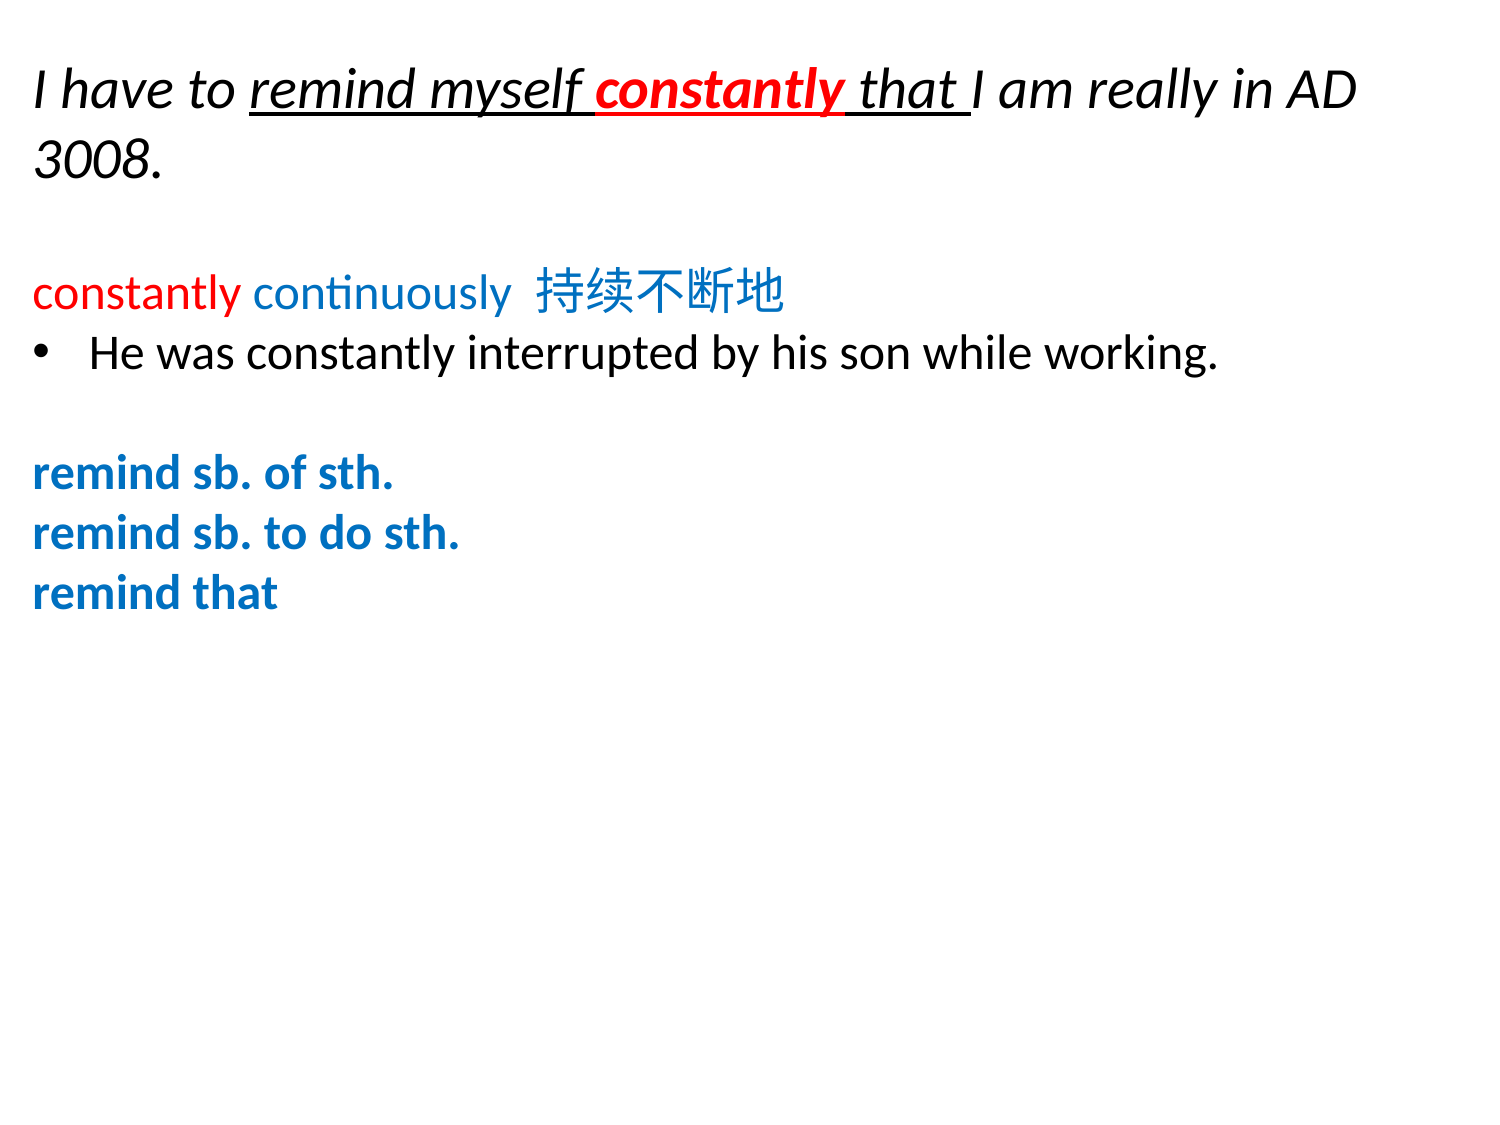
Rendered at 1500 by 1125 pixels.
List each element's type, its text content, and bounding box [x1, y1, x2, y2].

text_box I have to remind myself constantly that I am really in AD 3008. constantly continuously 持续不断地 He was constantly interrupted by his son while working. remind sb. of sth. remind sb. to do sth. remind that [17, 42, 1495, 628]
